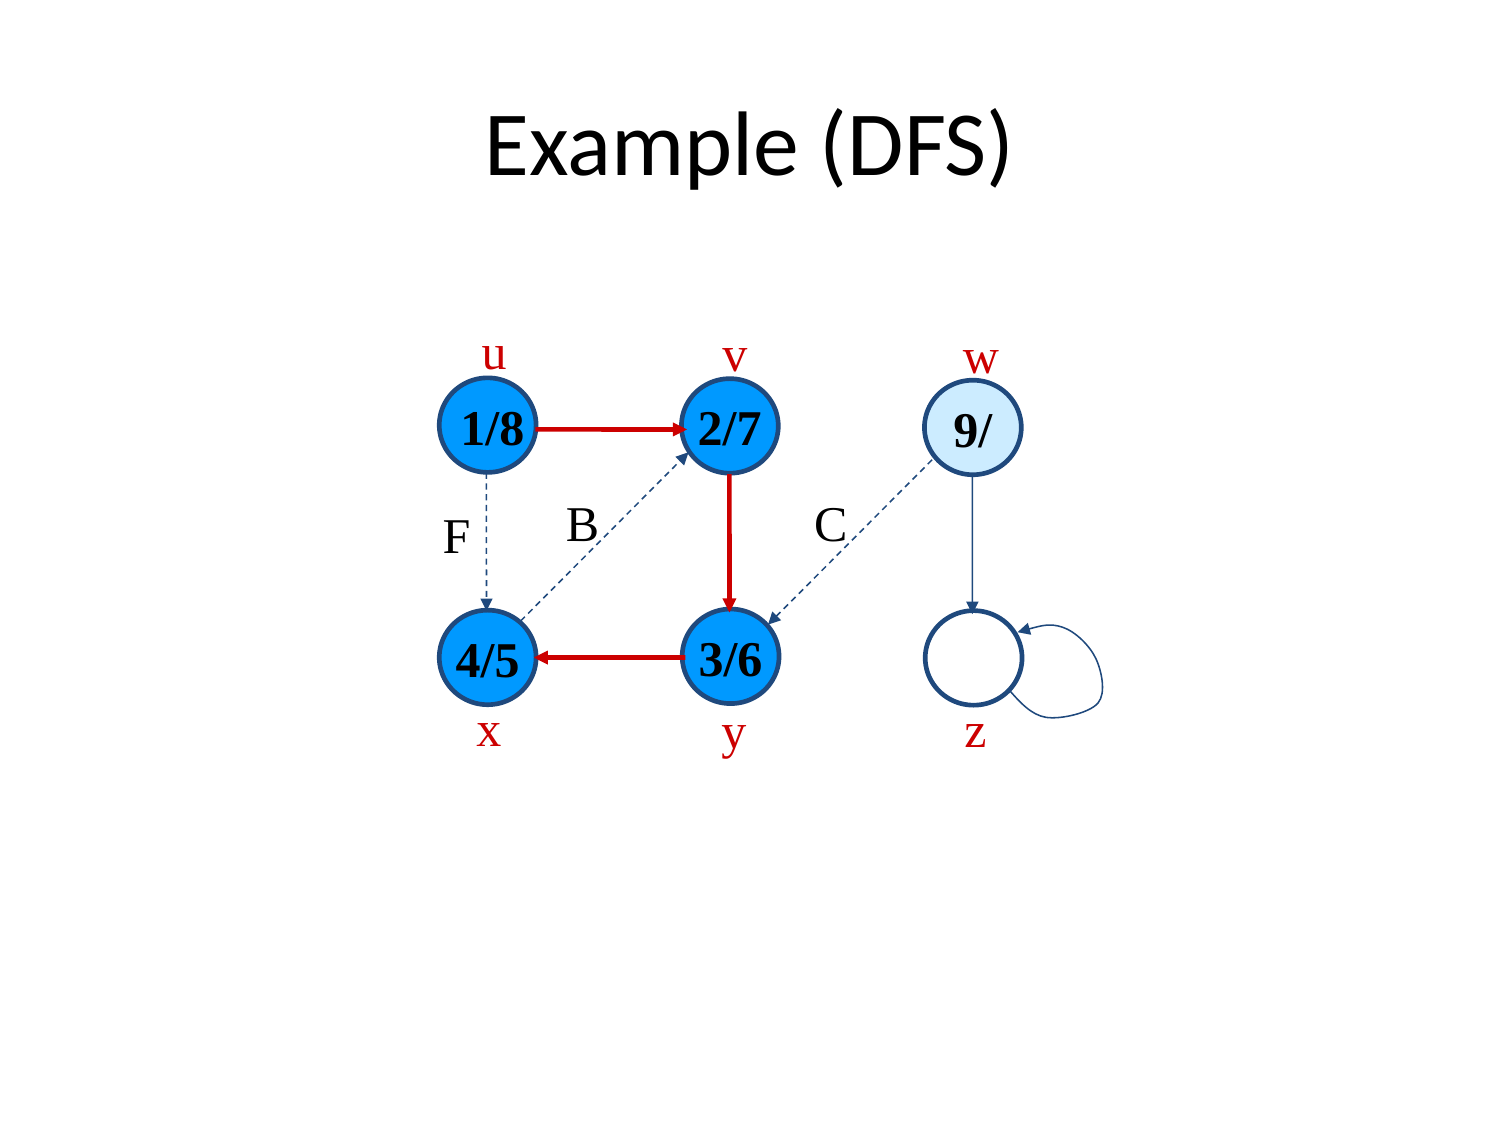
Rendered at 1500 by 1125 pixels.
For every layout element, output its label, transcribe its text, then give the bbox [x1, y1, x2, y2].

text_box [457, 382, 466, 388]
text_box [454, 615, 486, 691]
text_box [767, 611, 782, 625]
text_box z [949, 690, 1002, 765]
text_box 4/5 [439, 623, 461, 697]
text_box 1/8 [445, 388, 540, 463]
text_box [925, 610, 1016, 699]
text_box 3/6 [682, 609, 780, 698]
text_box 4/5 [466, 610, 537, 696]
text_box u [466, 312, 522, 388]
text_box x [461, 689, 517, 764]
text_box [439, 402, 445, 448]
text_box v [707, 314, 763, 389]
text_box [533, 651, 686, 664]
text_box F [427, 495, 486, 571]
title Example (DFS) [75, 45, 1425, 233]
text_box 9/ [924, 386, 1022, 475]
text_box [535, 423, 687, 436]
text_box [675, 452, 689, 466]
text_box [966, 475, 979, 615]
text_box y [706, 690, 762, 766]
text_box [1008, 622, 1103, 718]
text_box [480, 595, 493, 611]
text_box C [799, 484, 863, 559]
text_box [458, 463, 517, 473]
text_box 2/7 [681, 384, 779, 474]
text_box w [948, 315, 1014, 391]
text_box B [551, 484, 614, 559]
text_box [723, 474, 736, 613]
